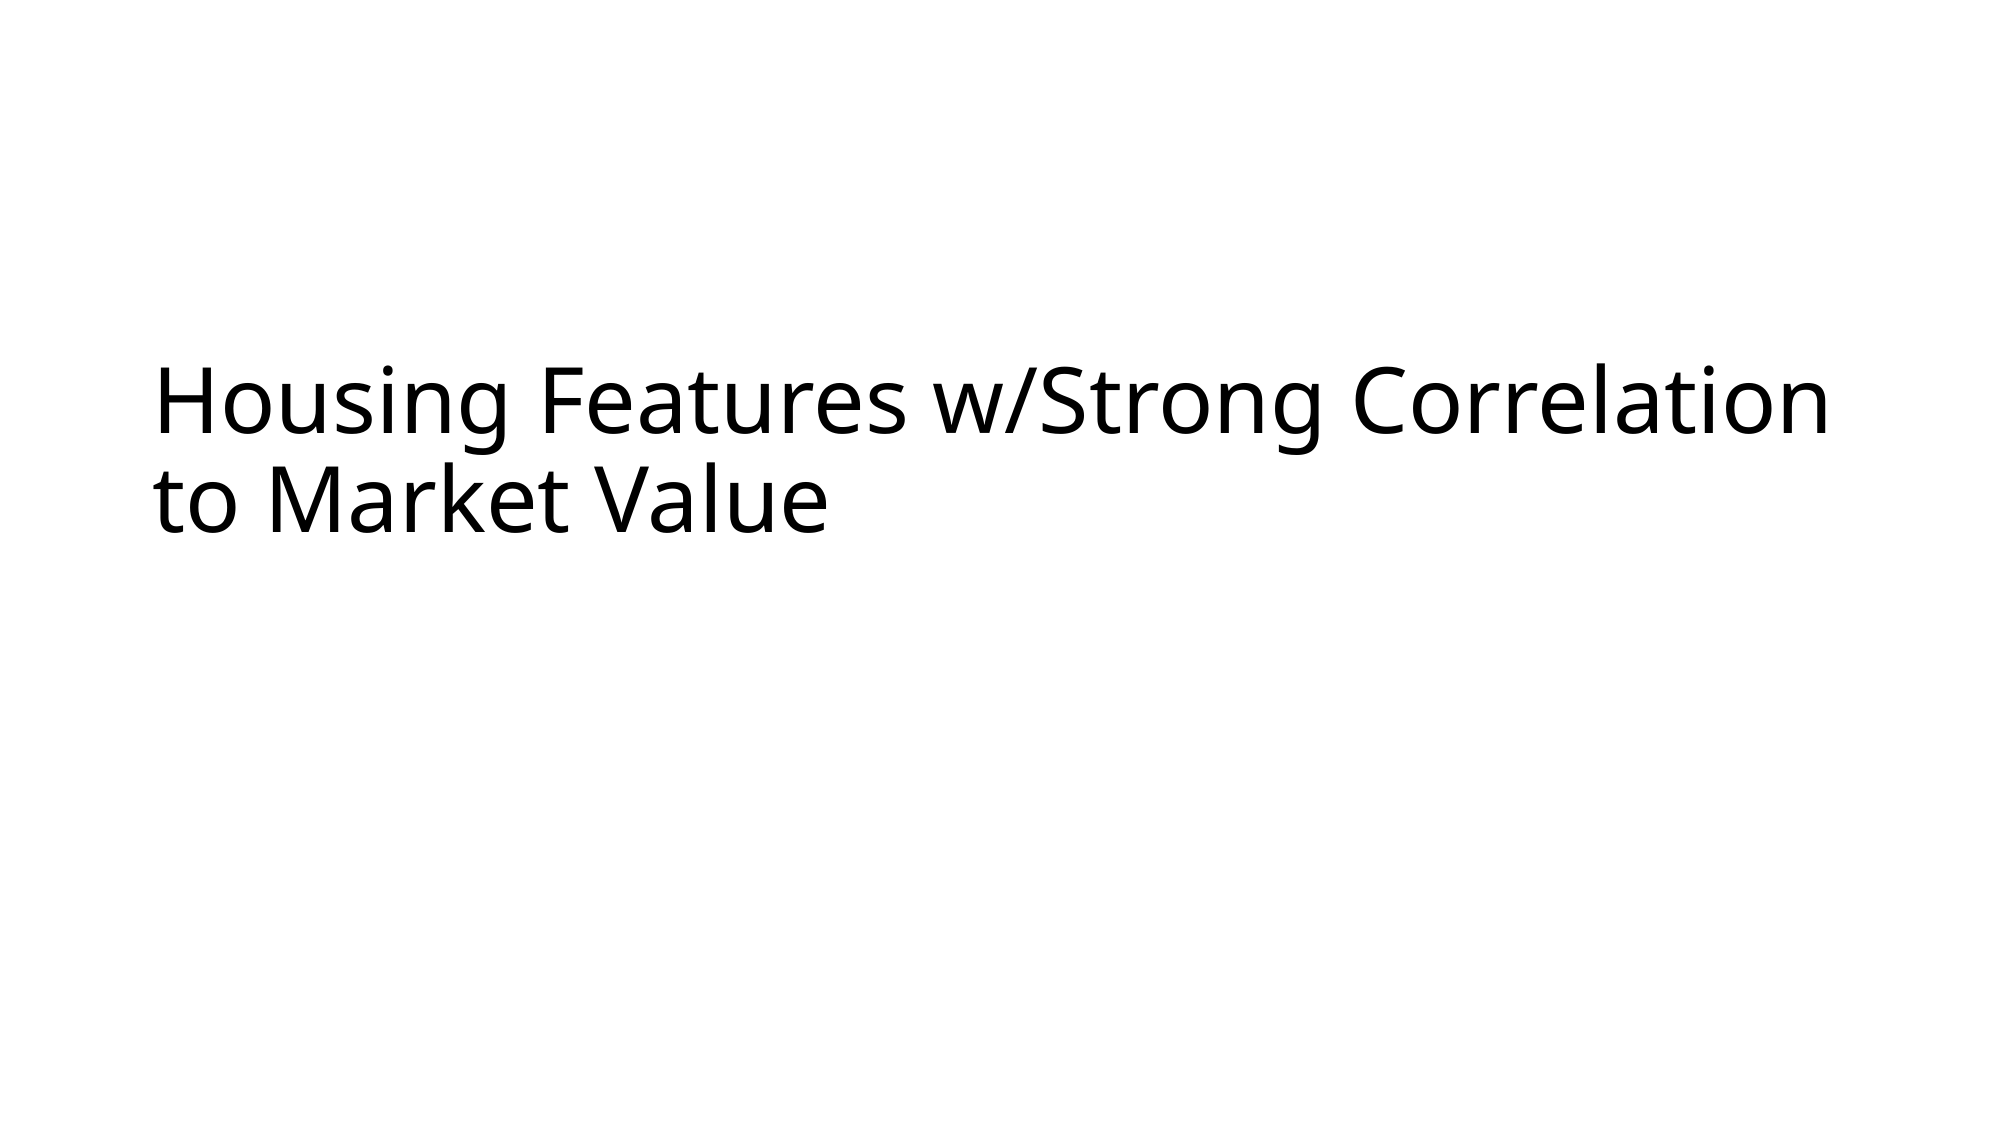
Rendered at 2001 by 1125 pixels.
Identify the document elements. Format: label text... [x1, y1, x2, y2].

title Housing Features w/Strong Correlation to Market Value [137, 345, 1863, 563]
